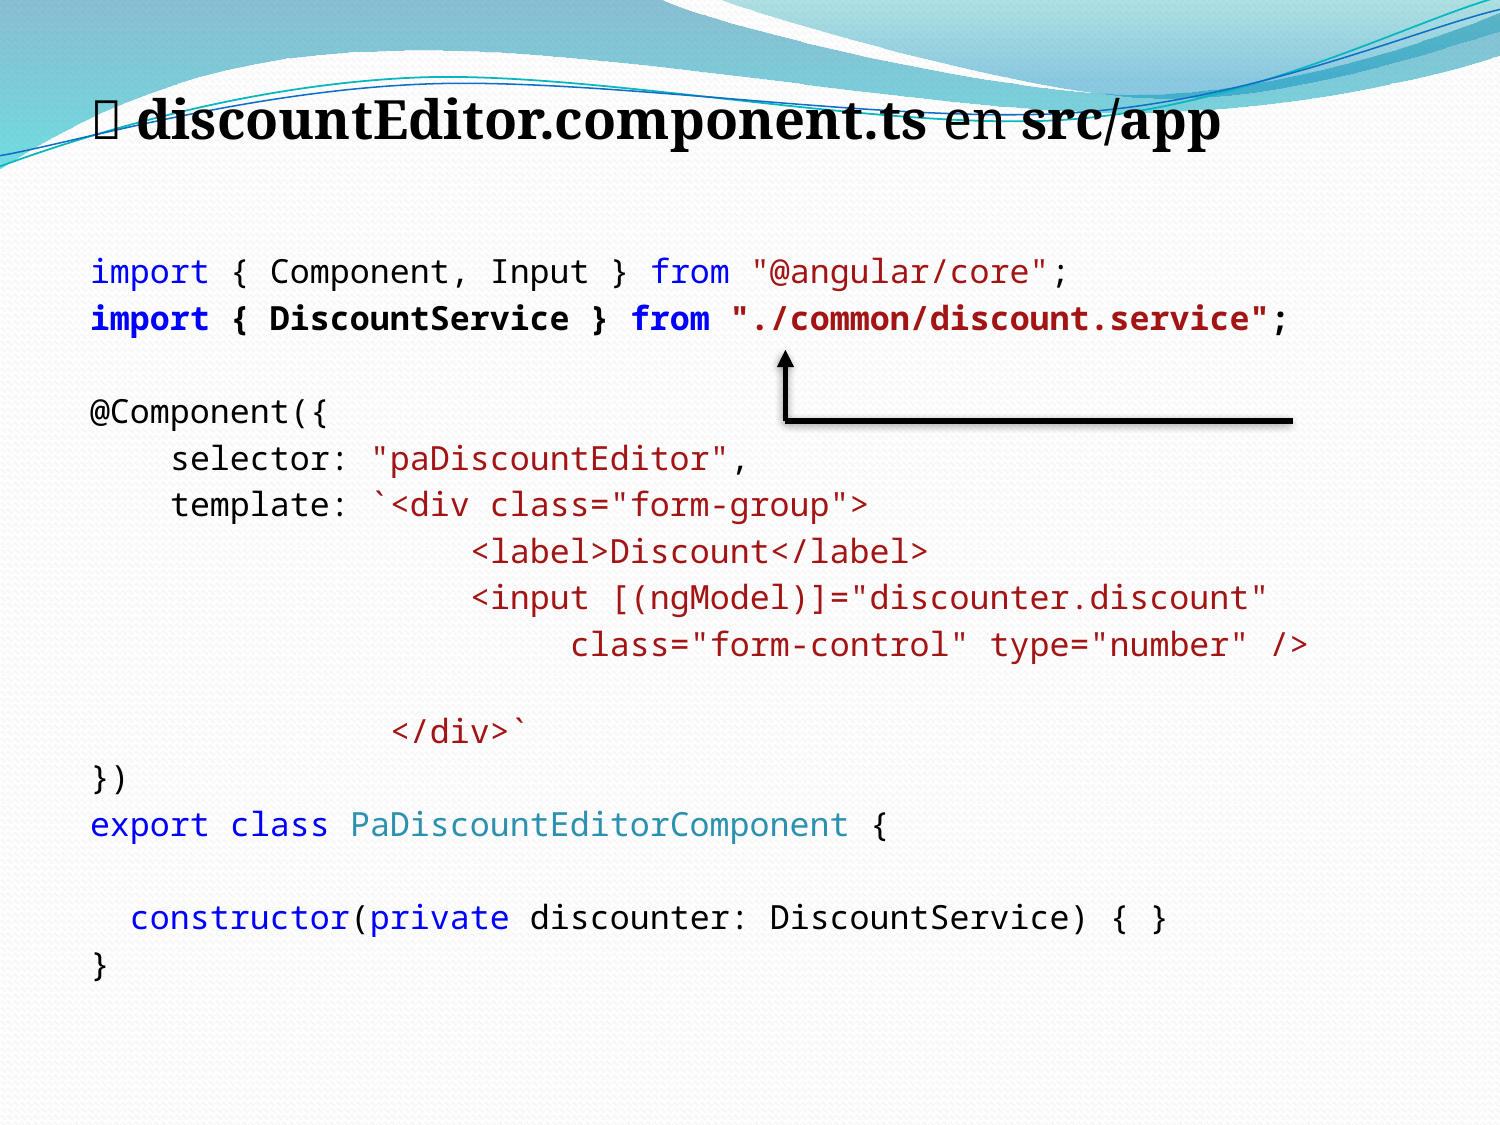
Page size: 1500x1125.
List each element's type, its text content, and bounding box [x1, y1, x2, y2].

list  discountEditor.component.ts en src/app import { Component, Input } from "@angular/core"; import { DiscountService } from "./common/discount.service"; @Component({ selector: "paDiscountEditor", template: `<div class="form-group"> <label>Discount</label> <input [(ngModel)]="discounter.discount" class="form-control" type="number" /> </div>` }) export class PaDiscountEditorComponent { constructor(private discounter: DiscountService) { } } [74, 77, 1426, 1038]
